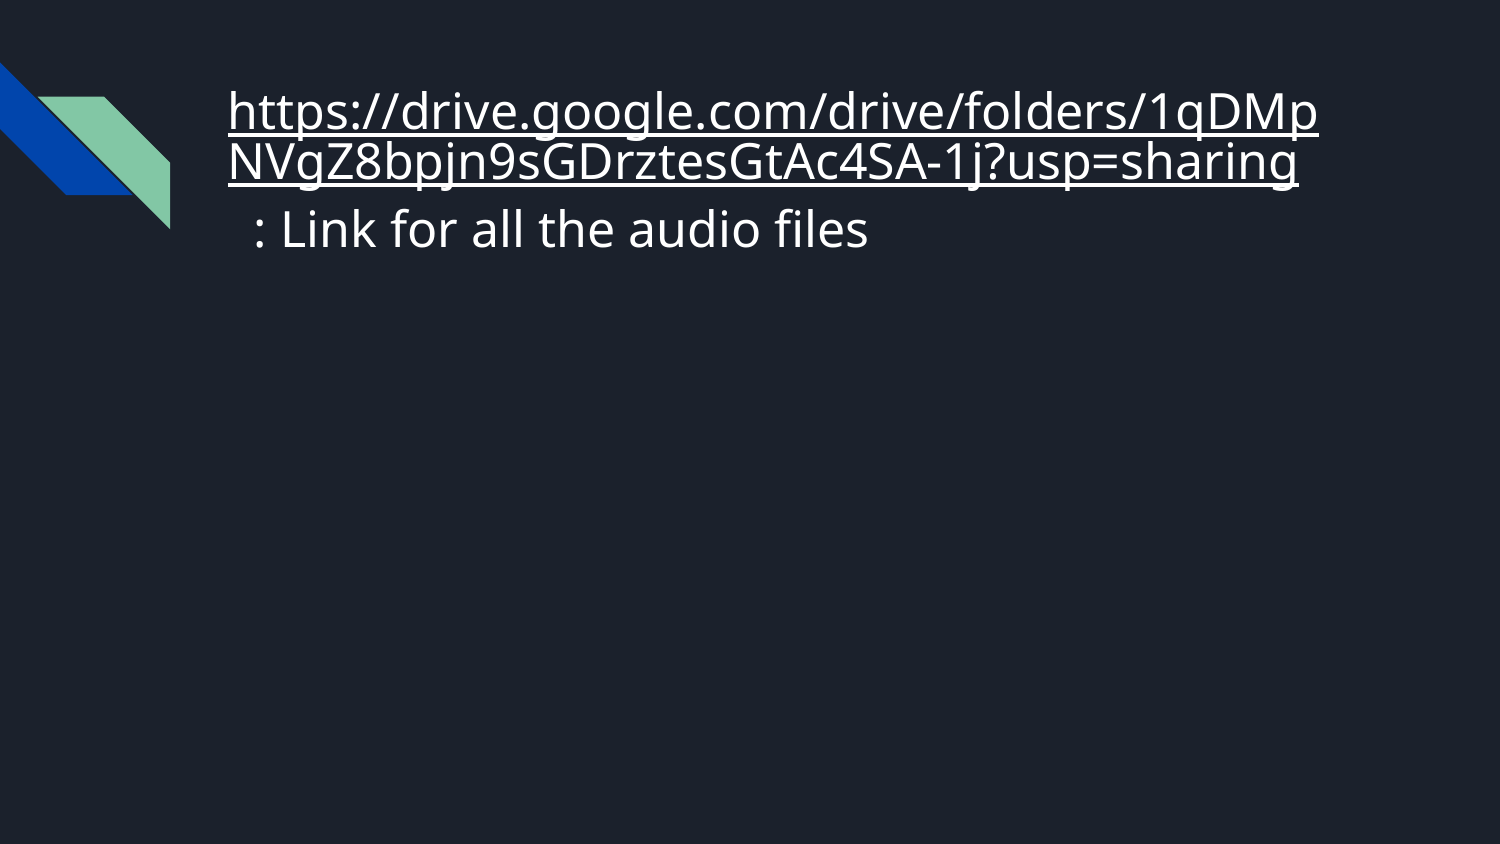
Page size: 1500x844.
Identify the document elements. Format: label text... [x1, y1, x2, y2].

title https://drive.google.com/drive/folders/1qDMpNVgZ8bpjn9sGDrztesGtAc4SA-1j?usp=sharing : Link for all the audio files [212, 64, 1368, 368]
